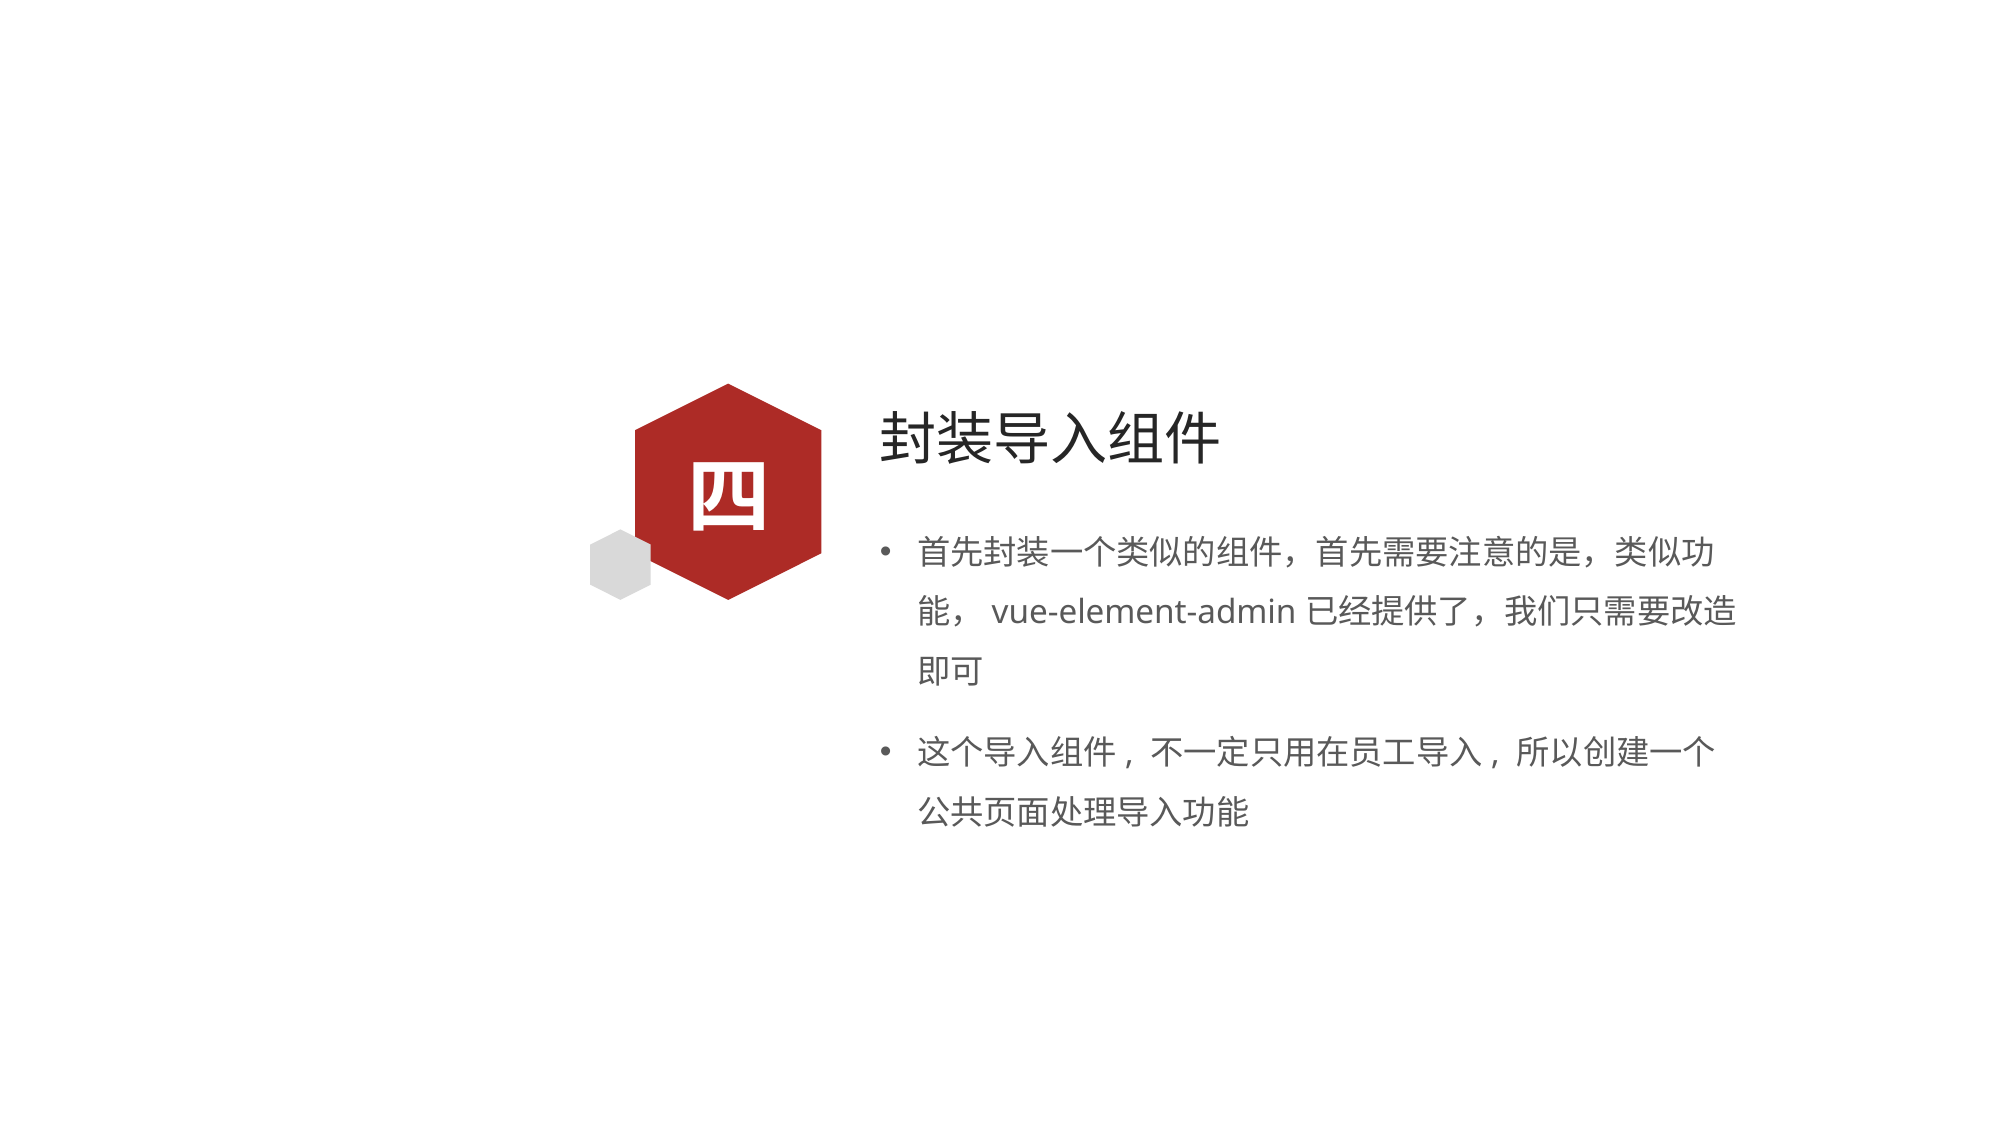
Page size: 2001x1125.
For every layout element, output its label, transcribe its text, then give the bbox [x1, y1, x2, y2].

list 四 [636, 404, 822, 594]
list 首先封装一个类似的组件，首先需要注意的是，类似功能，vue-element-admin已经提供了，我们只需要改造即可 这个导入组件, 不一定只用在员工导入, 所以创建一个公共页面处理导入功能 [864, 503, 1762, 837]
title 封装导入组件 [864, 393, 1969, 484]
